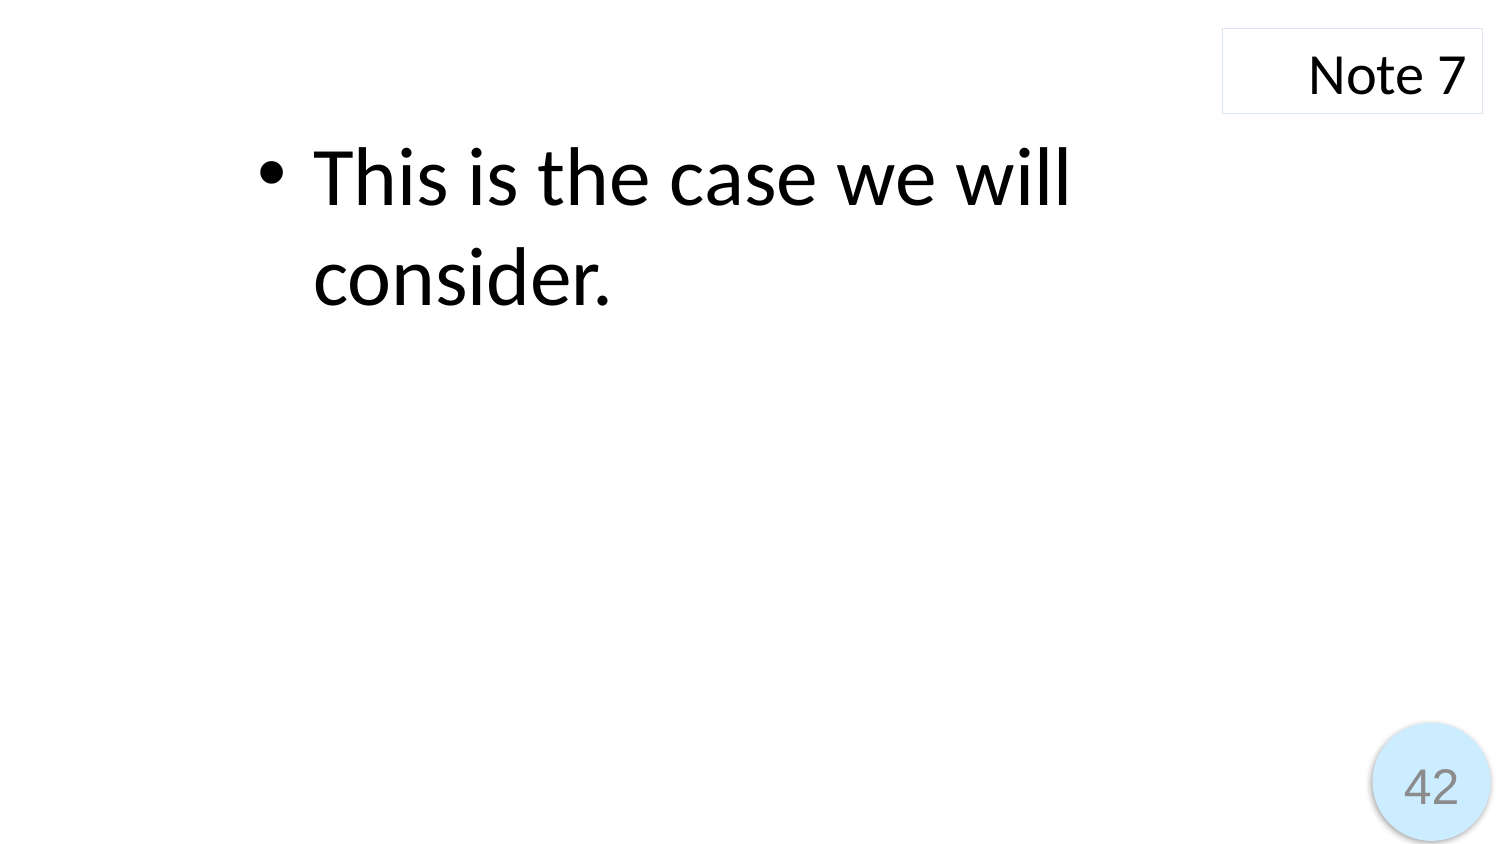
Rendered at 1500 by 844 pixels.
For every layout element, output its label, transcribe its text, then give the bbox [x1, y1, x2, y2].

slide_number 42 [1372, 762, 1491, 807]
list This is the case we will consider. [242, 114, 1317, 786]
text_box Note 7 [1222, 28, 1483, 114]
